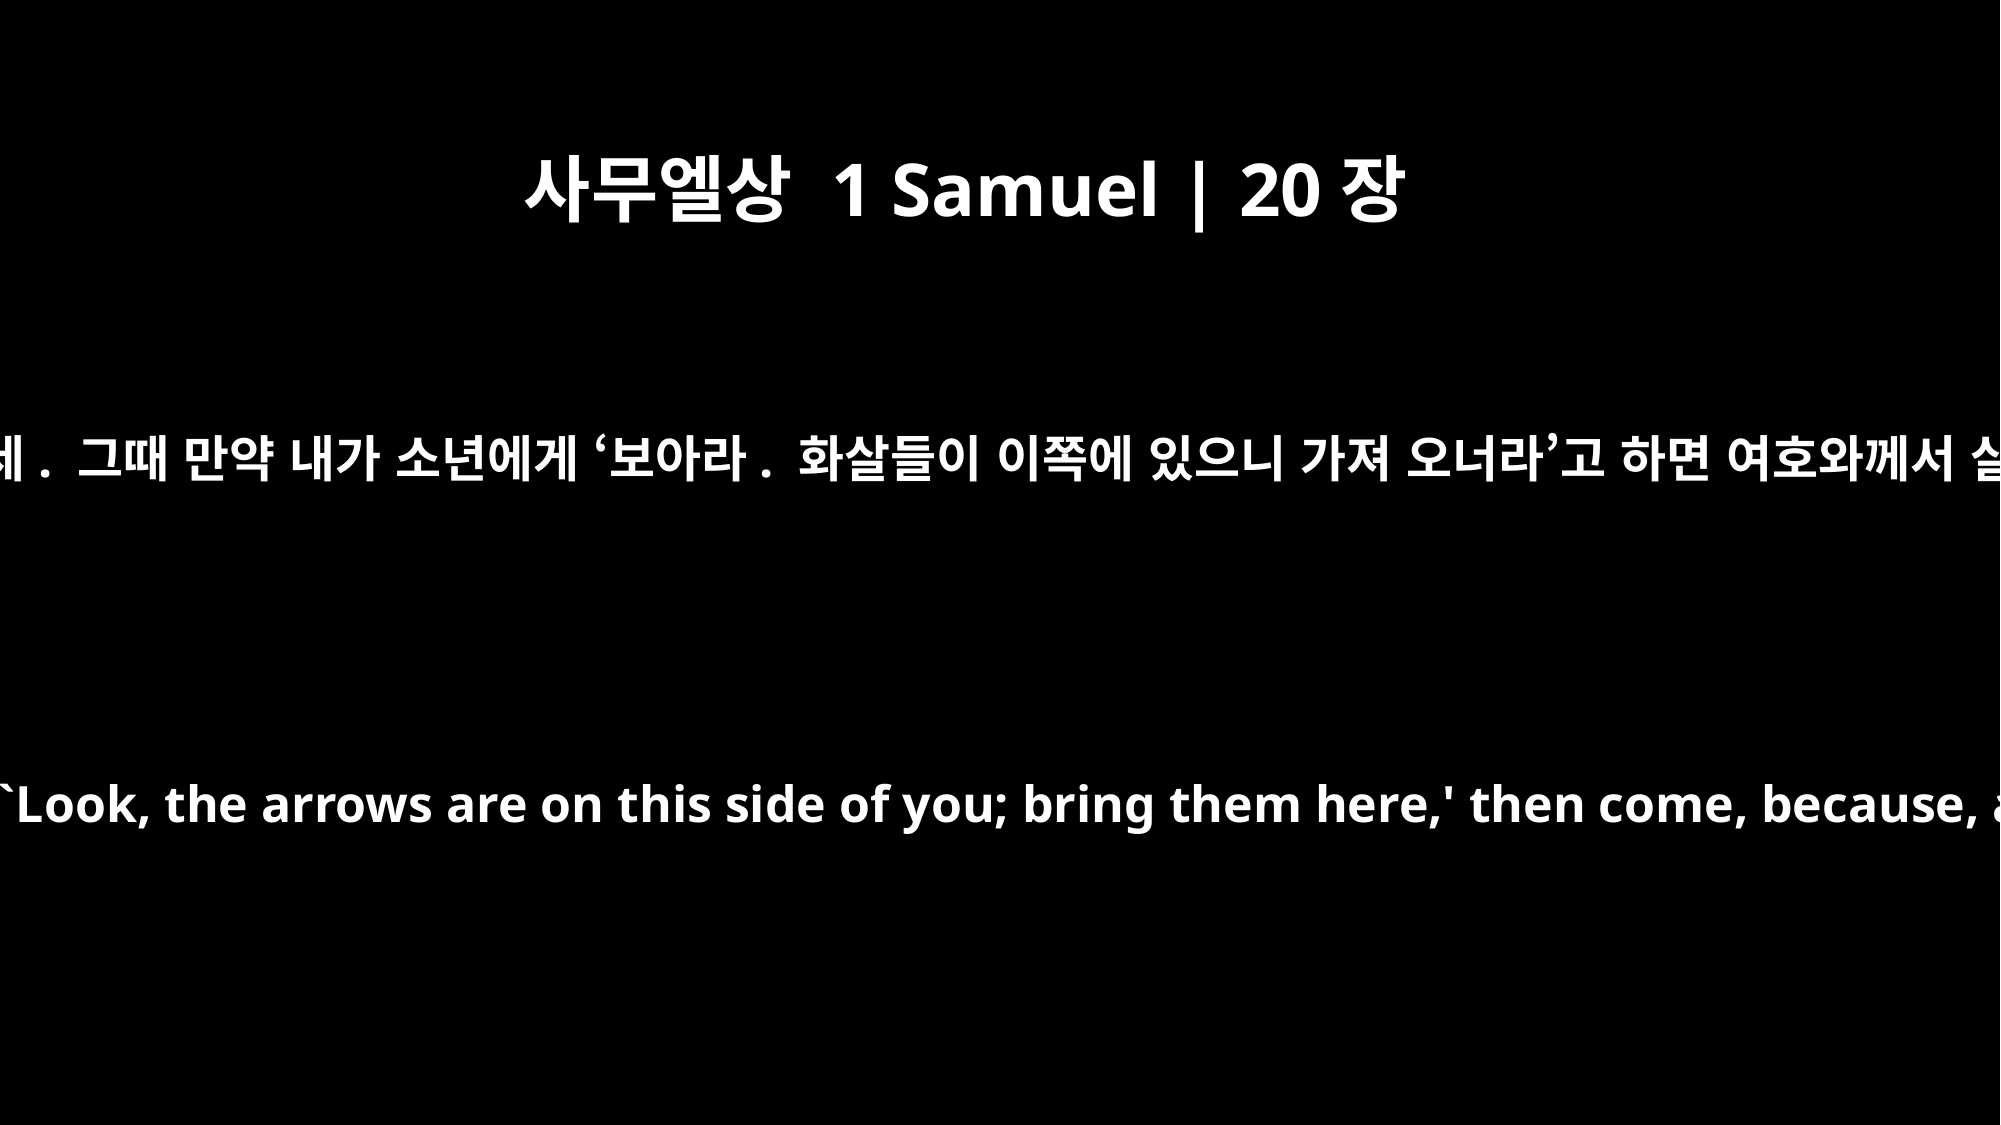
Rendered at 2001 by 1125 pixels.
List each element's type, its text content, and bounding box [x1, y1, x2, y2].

text_box 21 그러고 나서 한 소년을 보내 ‘가서 화살들을 찾아오너라’하고 말할 걸세. 그때 만약 내가 소년에게 ‘보아라. 화살들이 이쪽에 있으니 가져 오너라’고 하면 여호와께서 살아 계심으로 맹세하는데 자네는 무사할 것이니 안심하고 나오게. [0, 359, 2000, 495]
text_box 사무엘상 1 Samuel | 20장 [509, 136, 1423, 239]
text_box Then I will send a boy and say, `Go, find the arrows.' If I say to him, `Look, the arrows are on this side of you; bring them here,' then come, because, as surely as the LORD lives, you are safe; there is no danger. [0, 764, 2000, 840]
